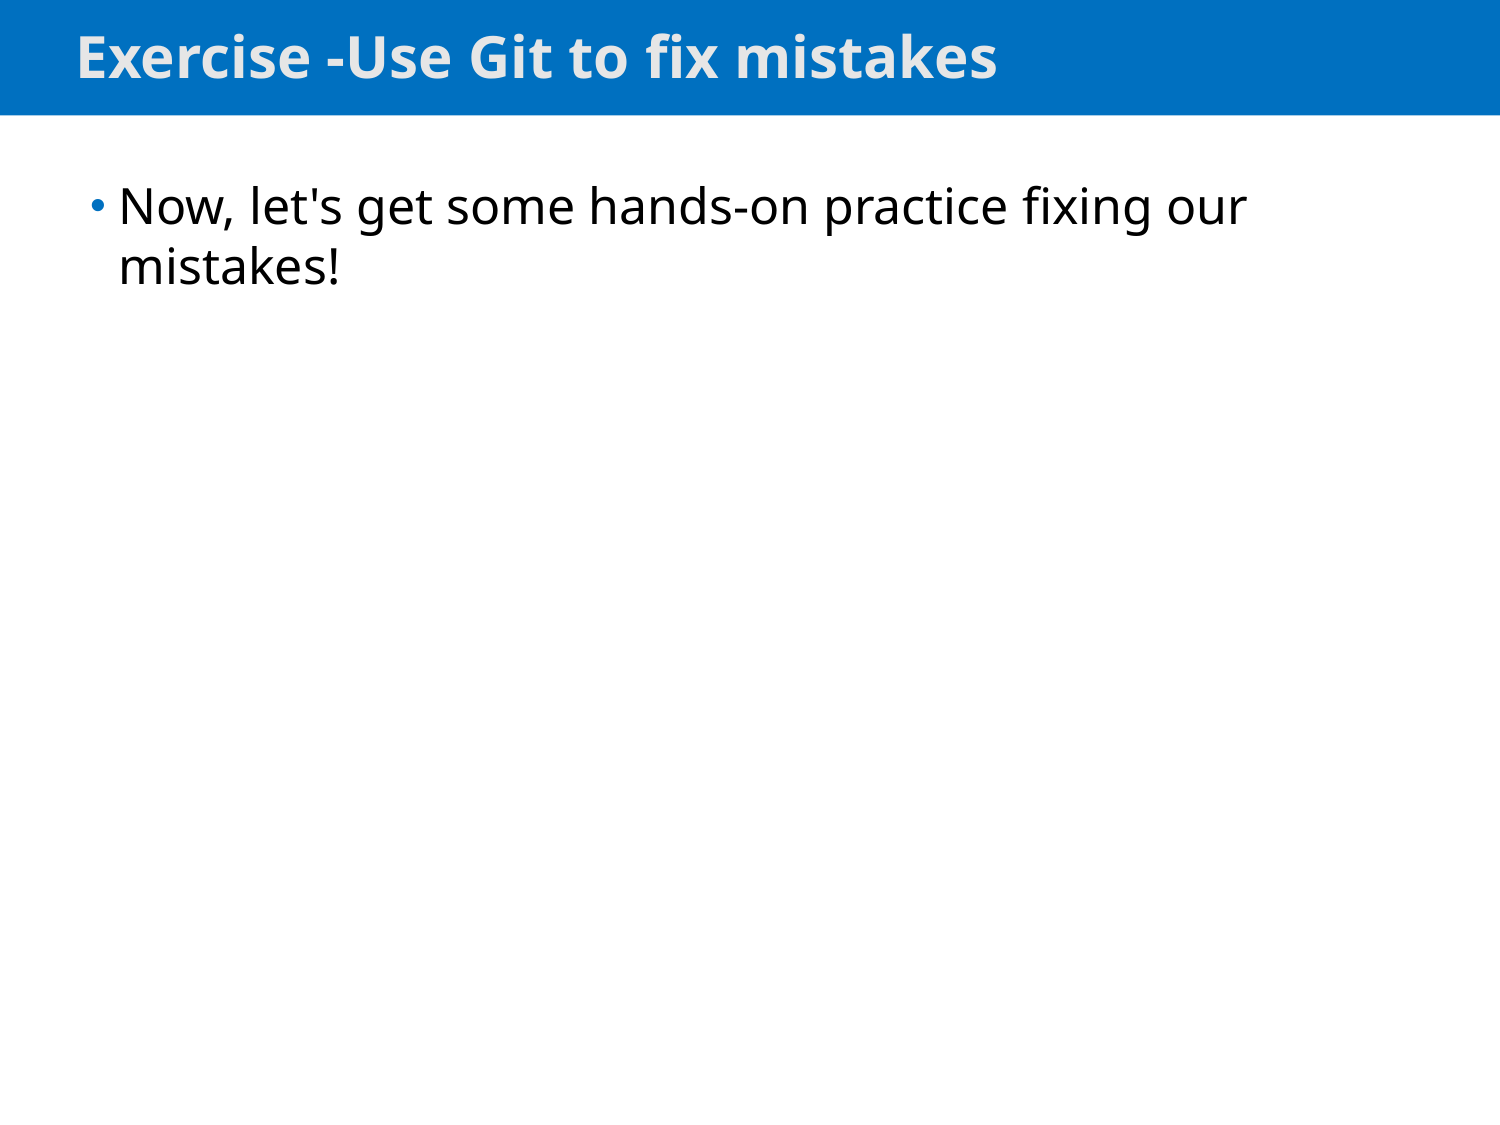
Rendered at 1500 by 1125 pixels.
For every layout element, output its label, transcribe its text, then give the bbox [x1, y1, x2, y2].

title Exercise -Use Git to fix mistakes [75, 0, 1491, 122]
text_box Now, let's get some hands-on practice fixing our mistakes! [75, 167, 1408, 1012]
